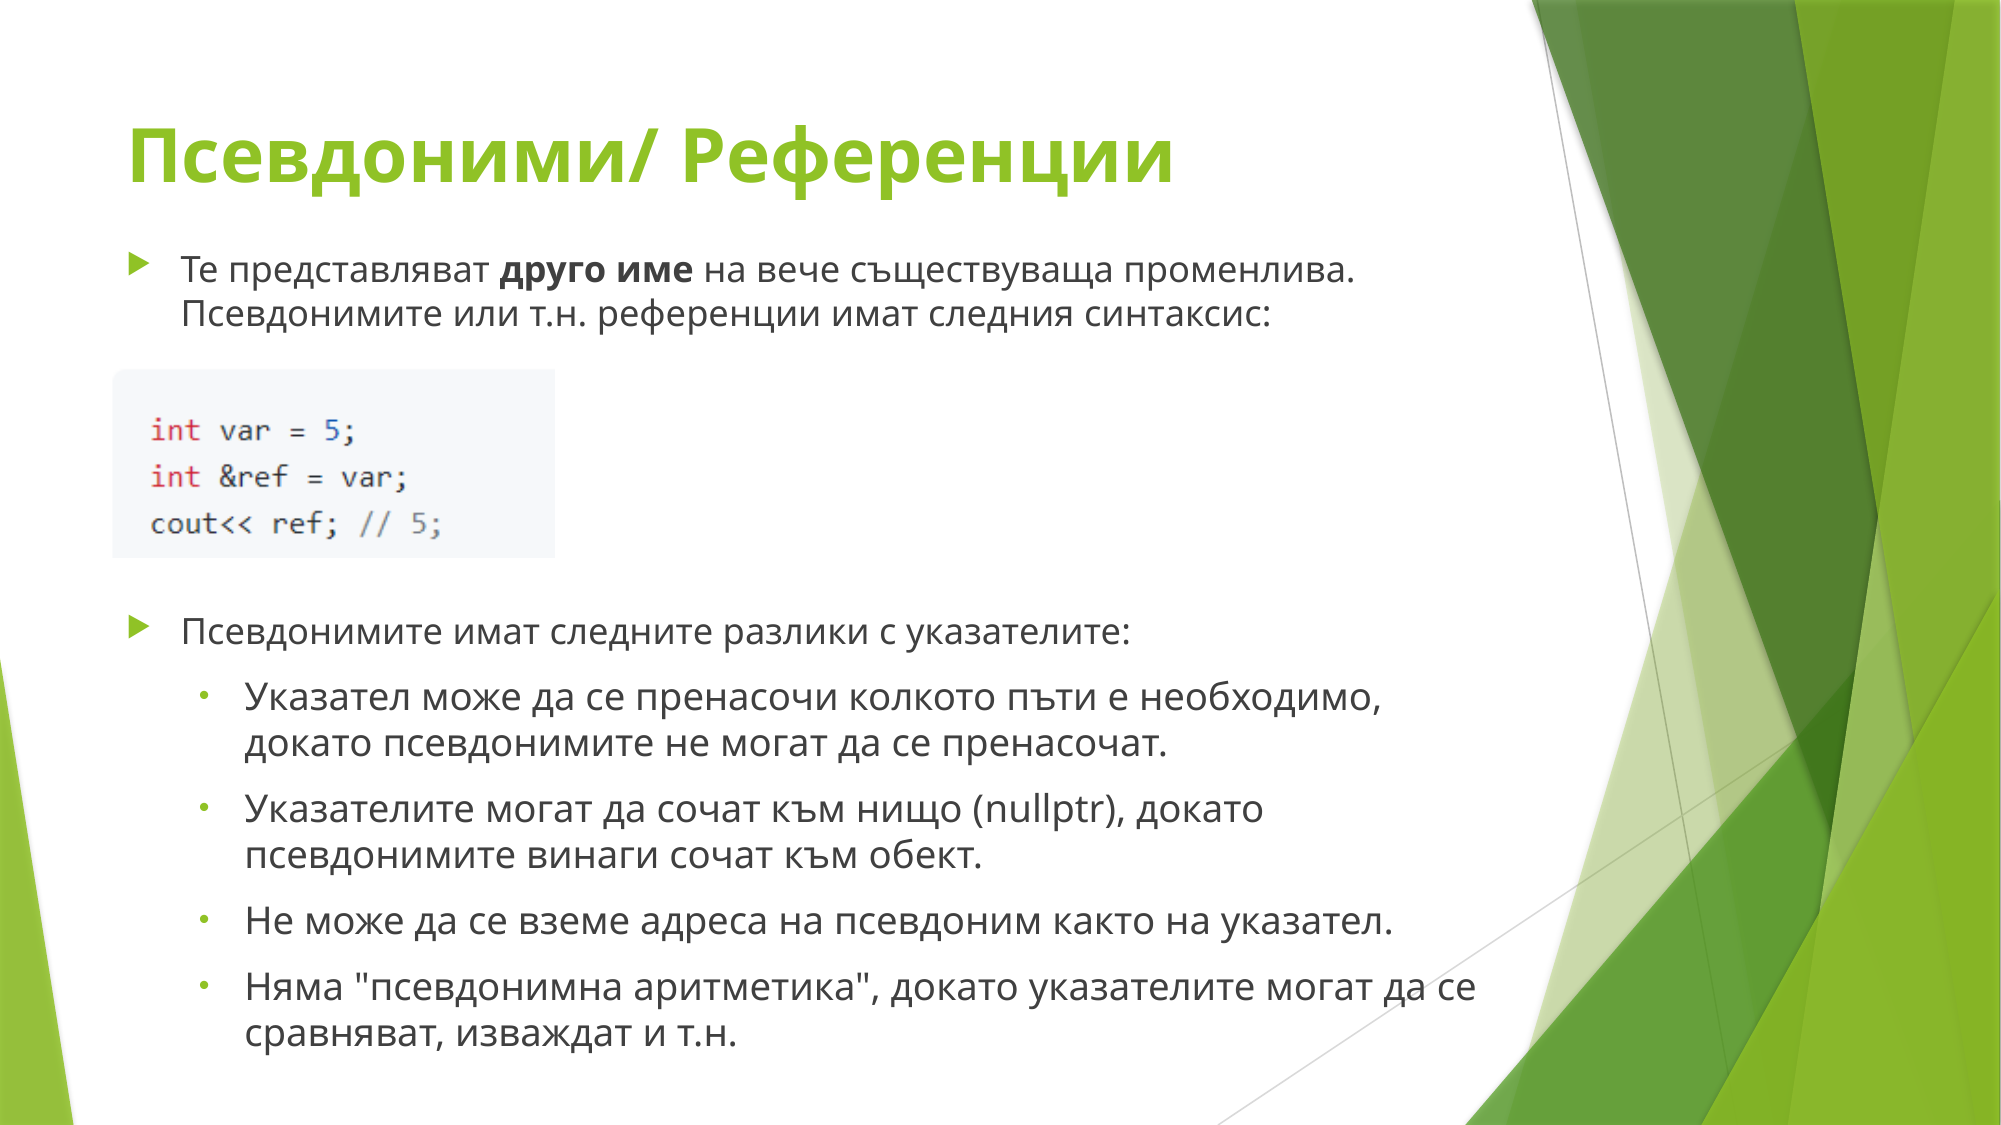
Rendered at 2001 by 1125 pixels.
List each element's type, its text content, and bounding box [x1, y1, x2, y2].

list Те представляват друго име на вече съществуваща променлива. Псевдонимите или т.н. референции имат следния синтаксис: Псевдонимите имат следните разлики с указателите: Указател може да се пренасочи колкото пъти е необходимо, докато псевдонимите не могат да се пренасочат. Указателите могат да сочат към нищо (nullptr), докато псевдонимите винаги сочат към обект. Не може да се вземе адреса на псевдоним както на указател. Няма "псевдонимна аритметика", докато указателите могат да се сравняват, изваждат и т.н. [111, 238, 1522, 1065]
picture [110, 366, 555, 559]
title Псевдоними/ Референции [111, 99, 1522, 238]
